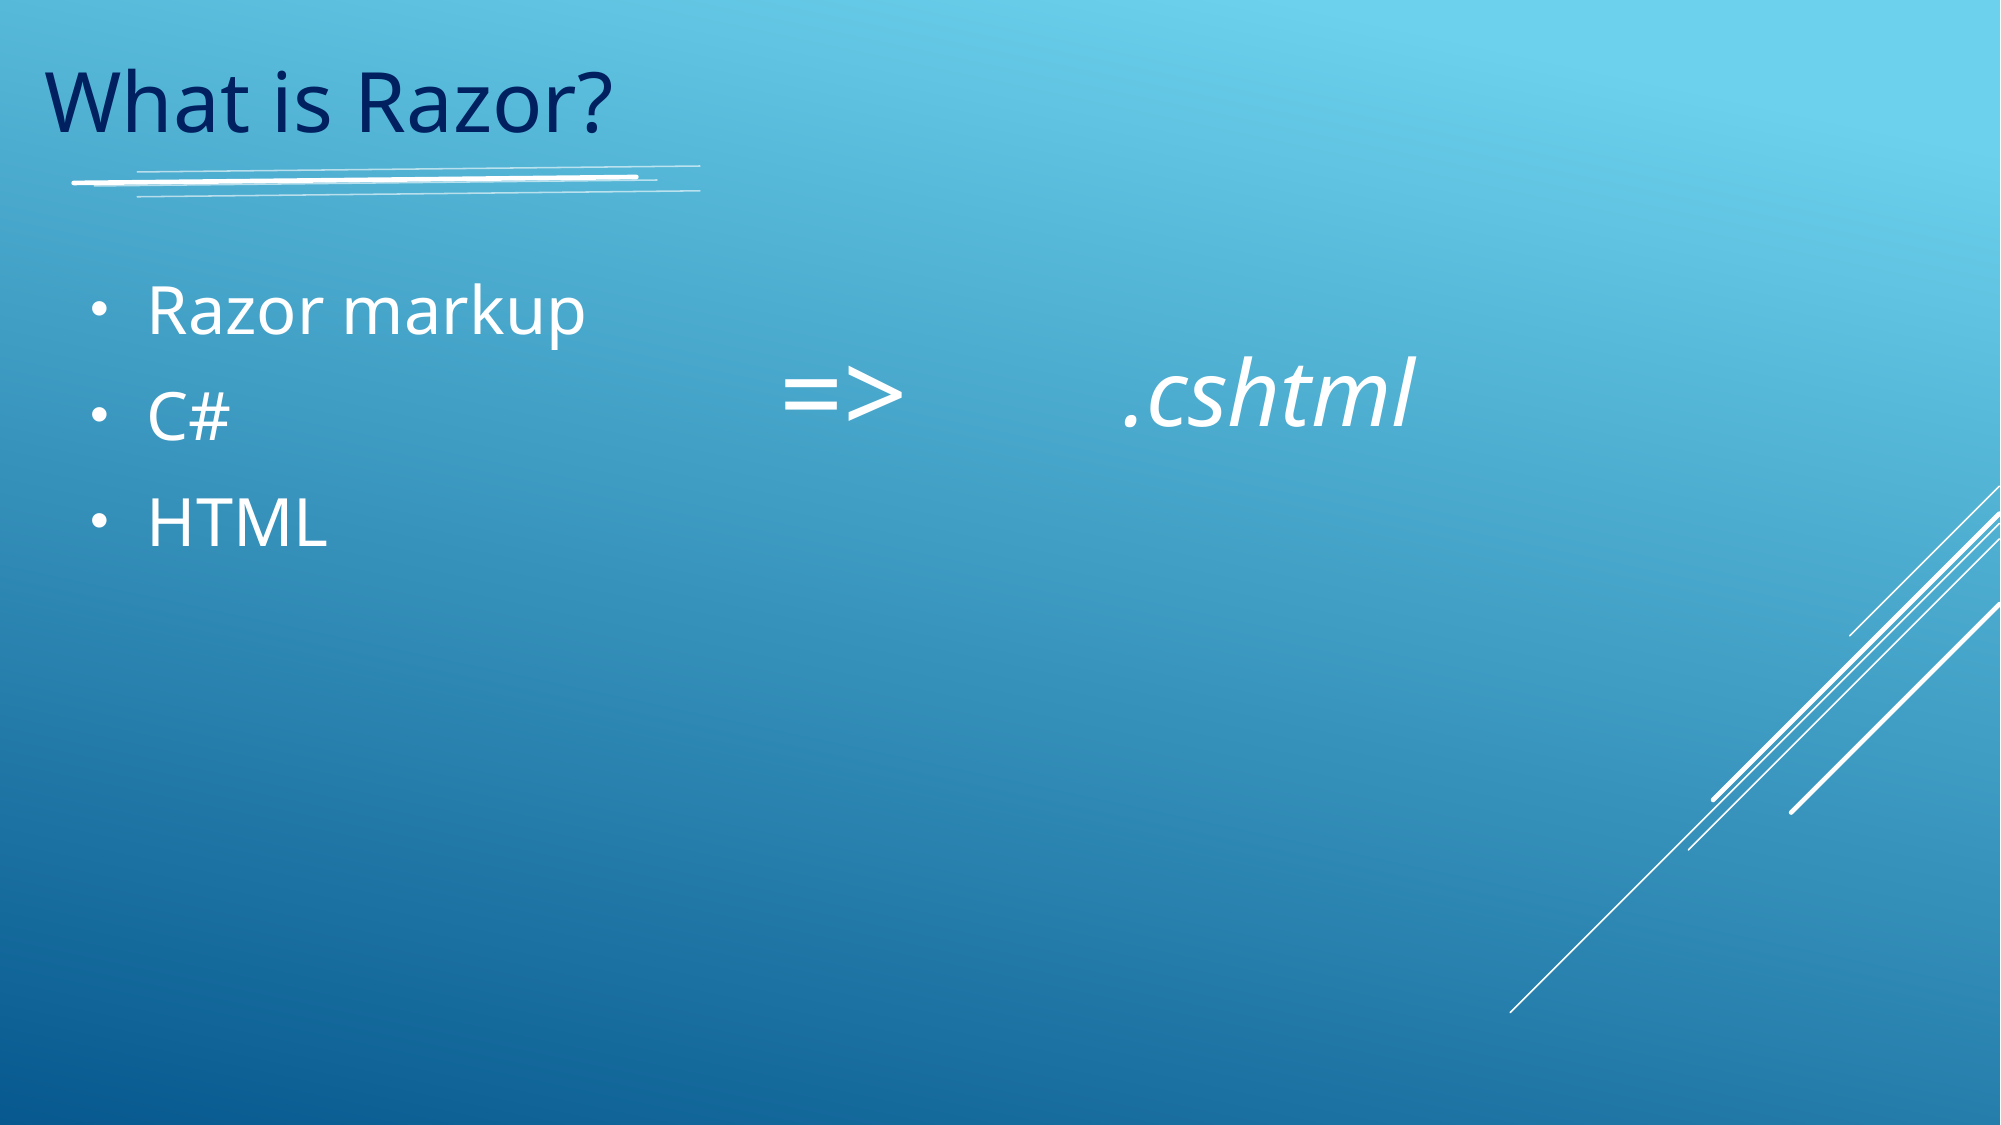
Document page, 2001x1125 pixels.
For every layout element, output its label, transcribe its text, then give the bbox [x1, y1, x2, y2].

text_box .cshtml [1108, 327, 1431, 452]
text_box => [764, 314, 923, 465]
text_box What is Razor? [29, 41, 1932, 157]
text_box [73, 176, 637, 184]
list Razor markup C# HTML [75, 260, 700, 592]
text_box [137, 165, 701, 173]
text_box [137, 190, 701, 197]
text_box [94, 179, 658, 187]
